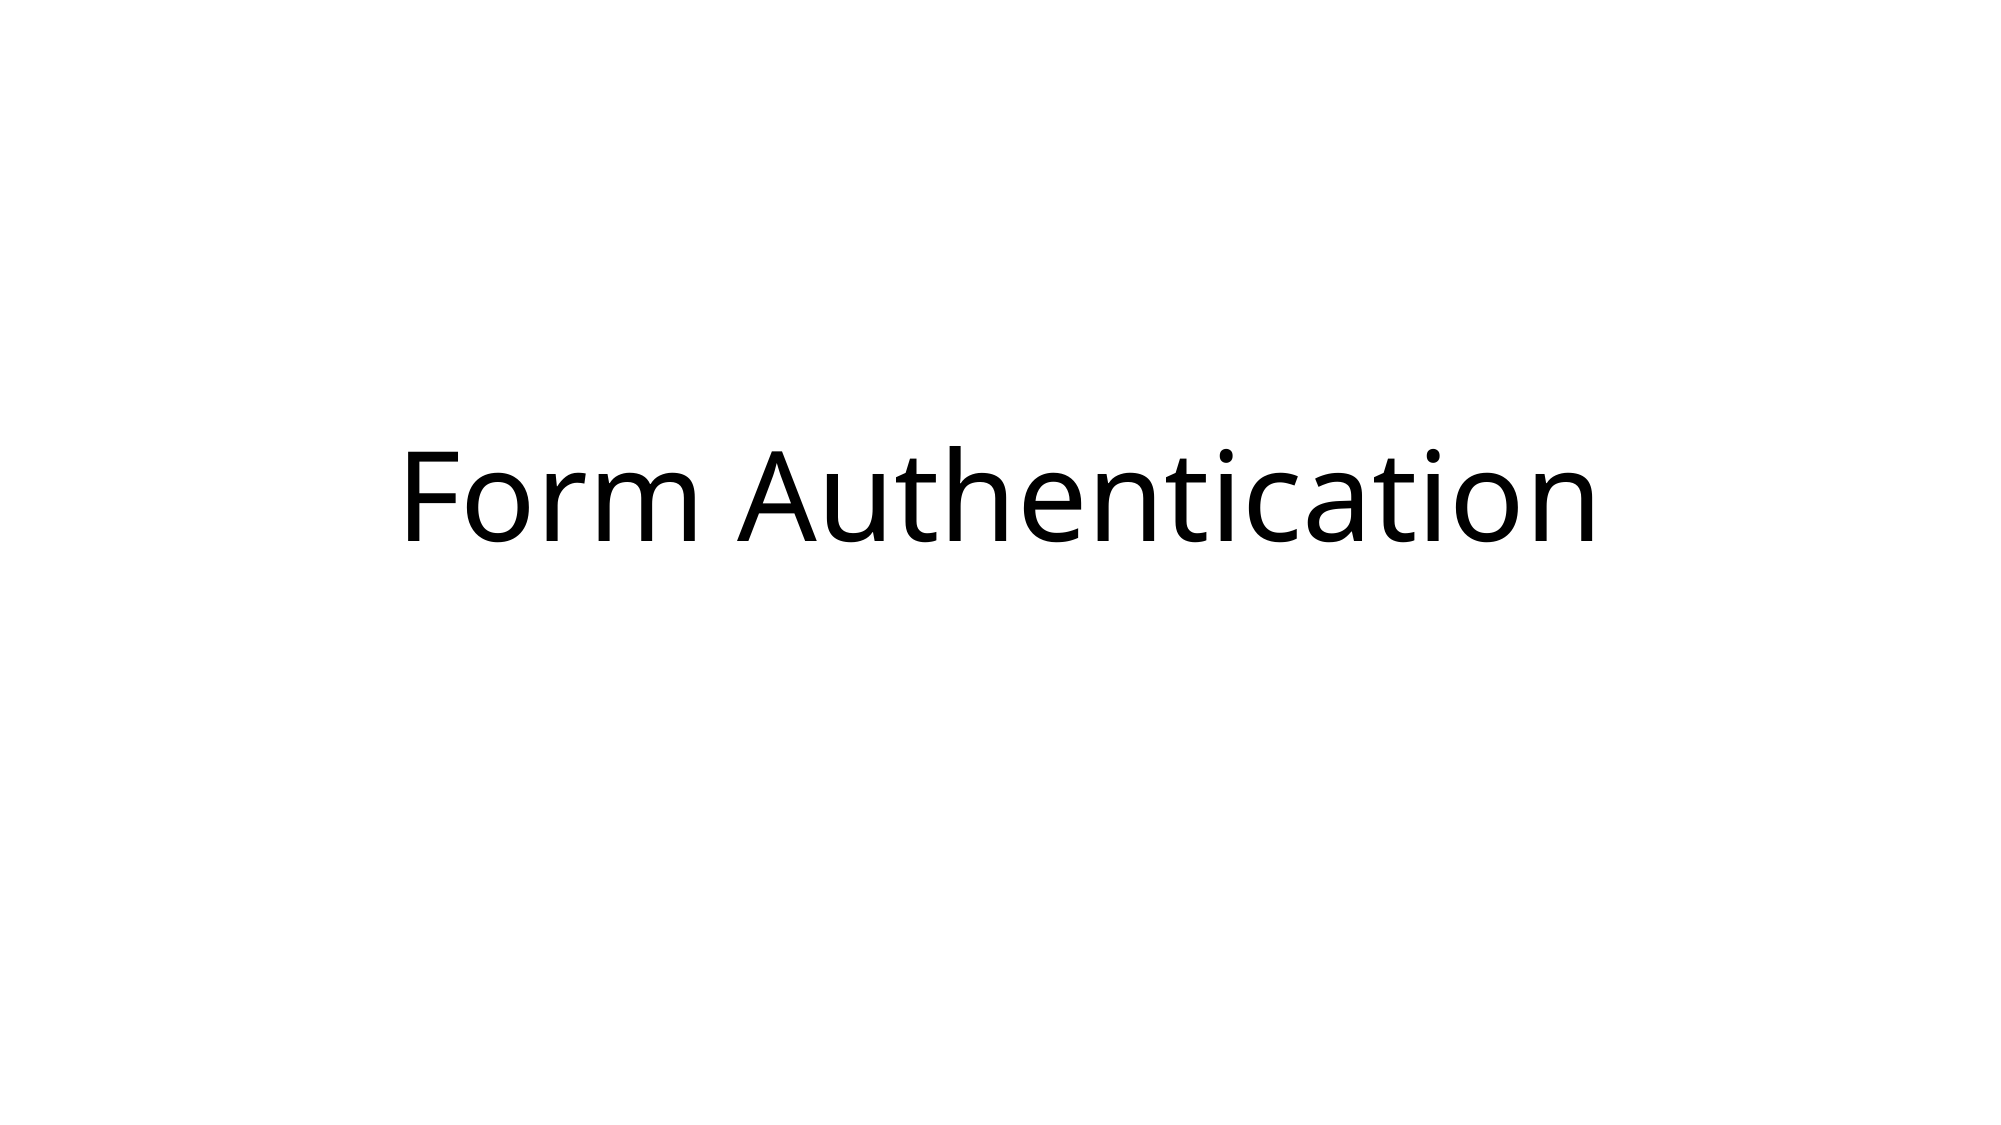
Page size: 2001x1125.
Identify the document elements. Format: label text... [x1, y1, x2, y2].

title Form Authentication [249, 184, 1750, 576]
